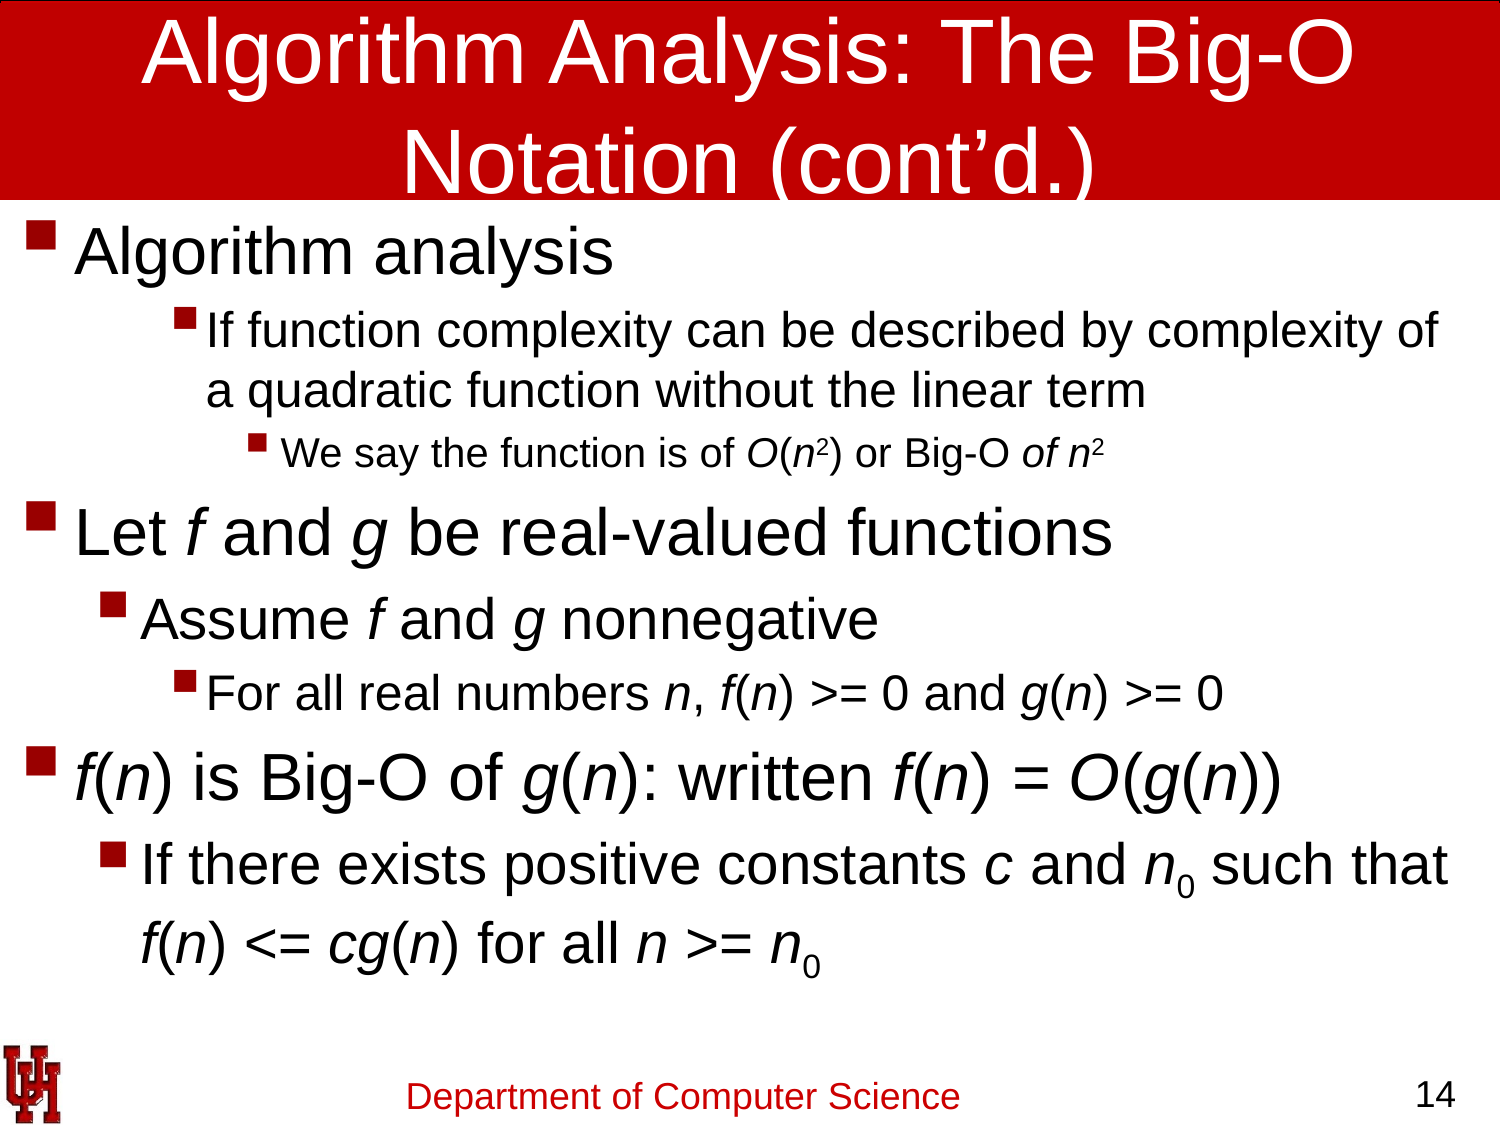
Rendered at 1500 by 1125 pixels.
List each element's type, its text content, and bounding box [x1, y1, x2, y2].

picture [0, 1039, 63, 1125]
footer [75, 1063, 988, 1103]
title Algorithm Analysis: The Big-O Notation (cont’d.) [0, 3, 1500, 200]
list Algorithm analysis If function complexity can be described by complexity of a quadratic function without the linear term We say the function is of O(n2) or Big-O of n2 Let f and g be real-valued functions Assume f and g nonnegative For all real numbers n, f(n) >= 0 and g(n) >= 0 f(n) is Big-O of g(n): written f(n) = O(g(n)) If there exists positive constants c and n0 such that f(n) <= cg(n) for all n >= n0 [3, 200, 1479, 1063]
